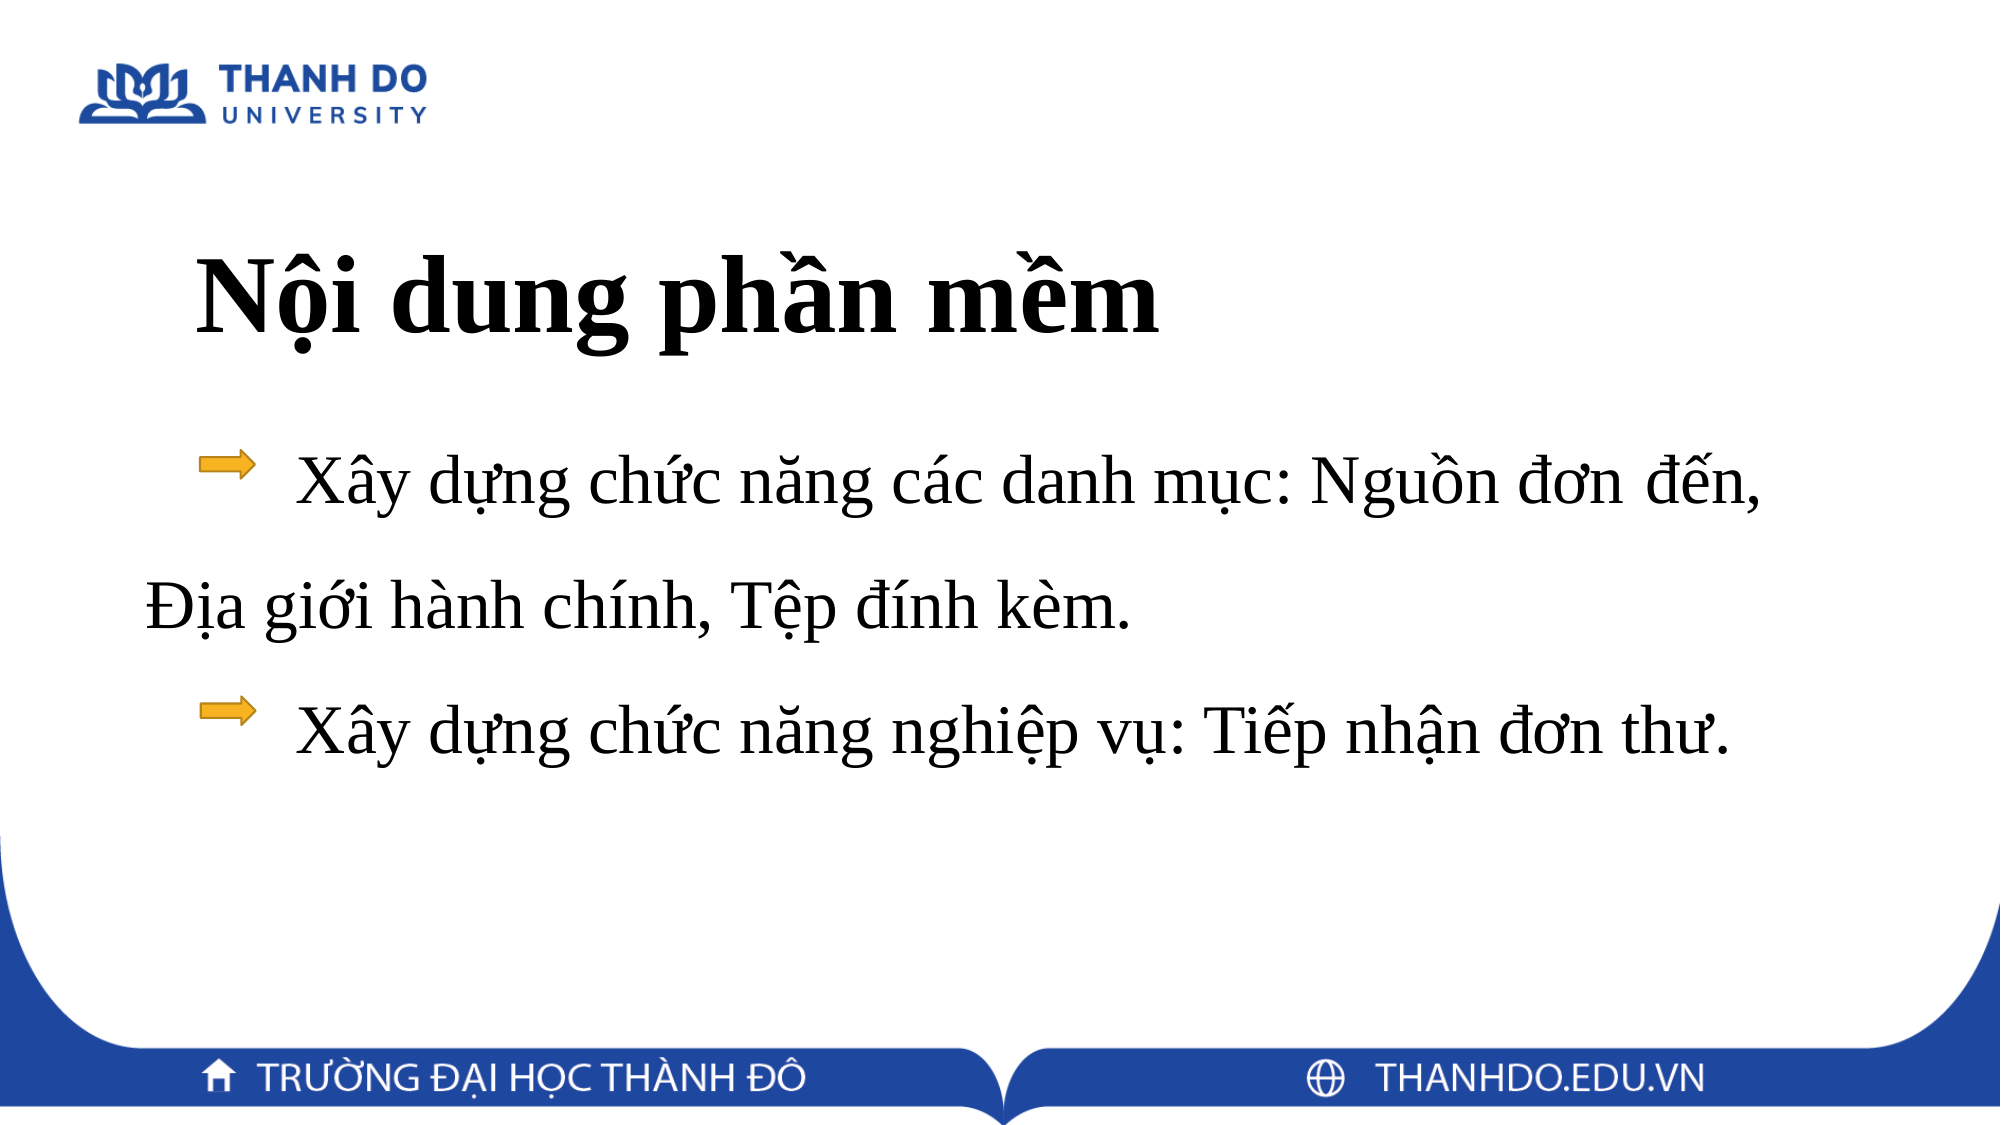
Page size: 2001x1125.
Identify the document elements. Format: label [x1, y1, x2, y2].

text_box [0, 0, 2000, 1125]
